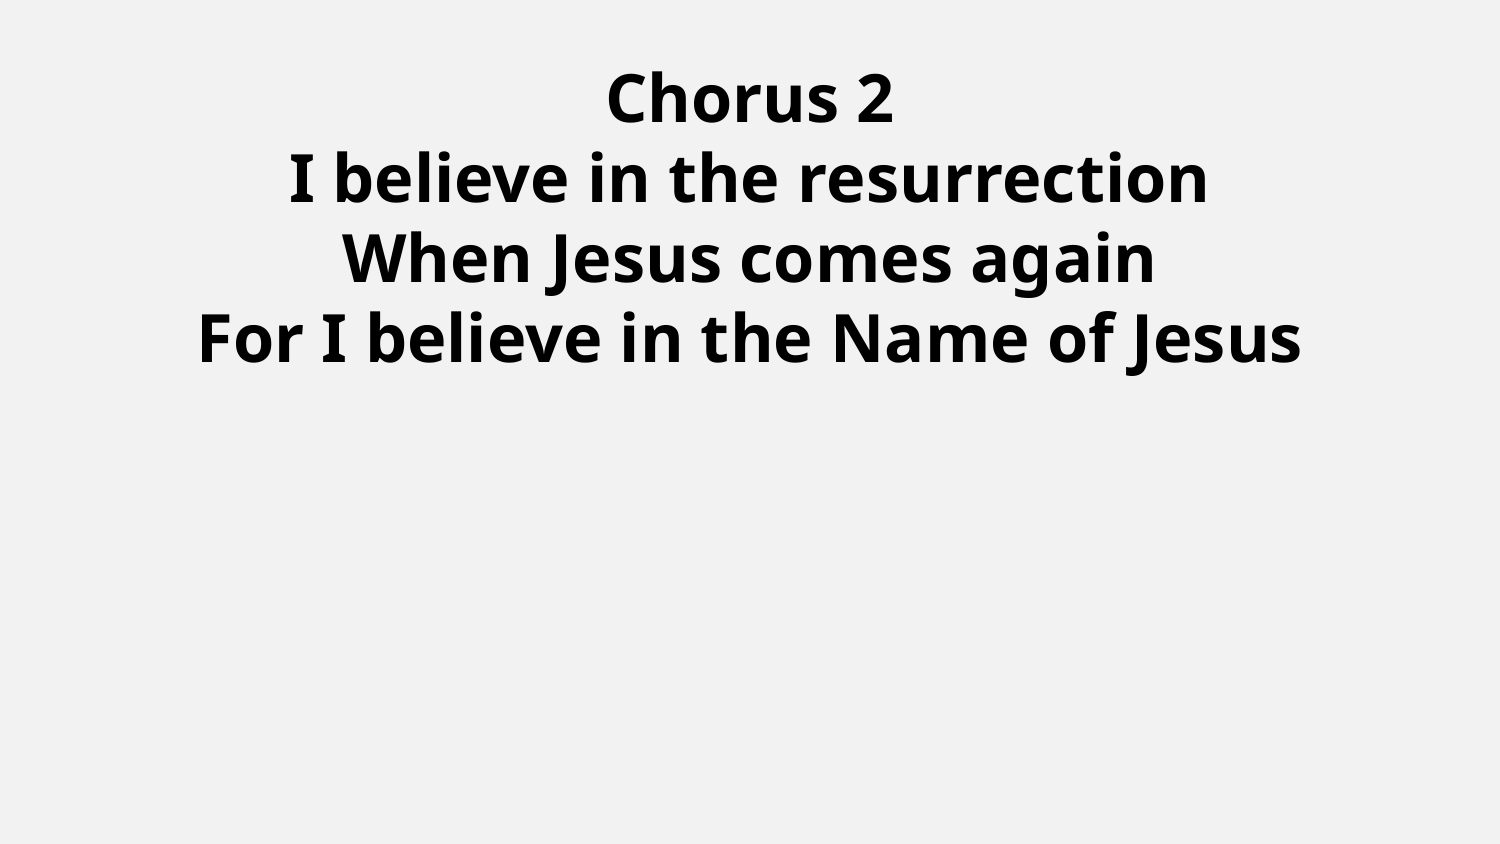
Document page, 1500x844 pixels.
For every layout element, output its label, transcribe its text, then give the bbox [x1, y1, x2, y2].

subtitle Chorus 2 I believe in the resurrection When Jesus comes again For I believe in the Name of Jesus [36, 40, 1464, 804]
